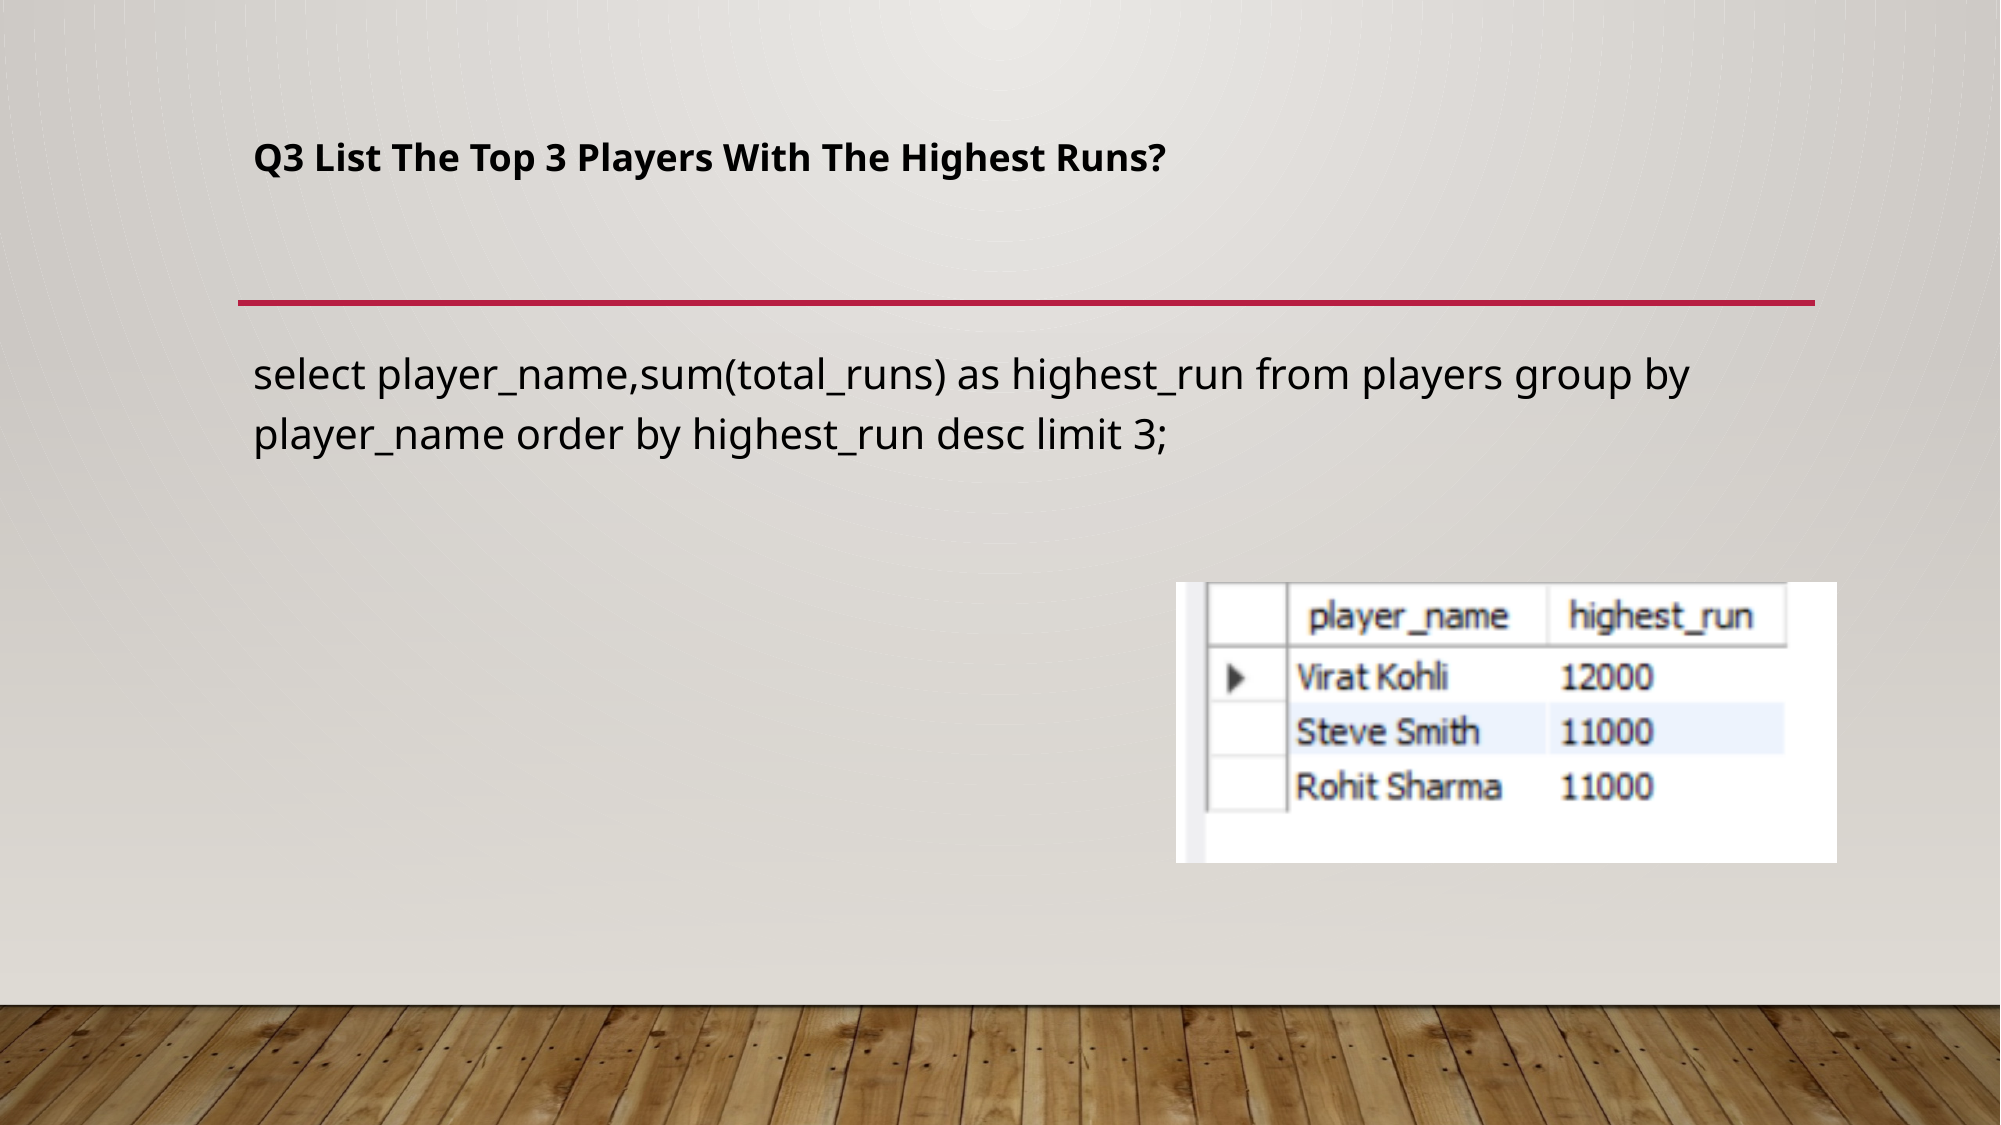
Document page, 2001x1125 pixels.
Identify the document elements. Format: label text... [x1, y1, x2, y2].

list select player_name,sum(total_runs) as highest_run from players group by player_name order by highest_run desc limit 3; [238, 330, 1814, 897]
picture [1176, 582, 1837, 863]
title Q3 List The Top 3 Players With The Highest Runs? [238, 131, 1814, 305]
picture [0, 1005, 2000, 1125]
